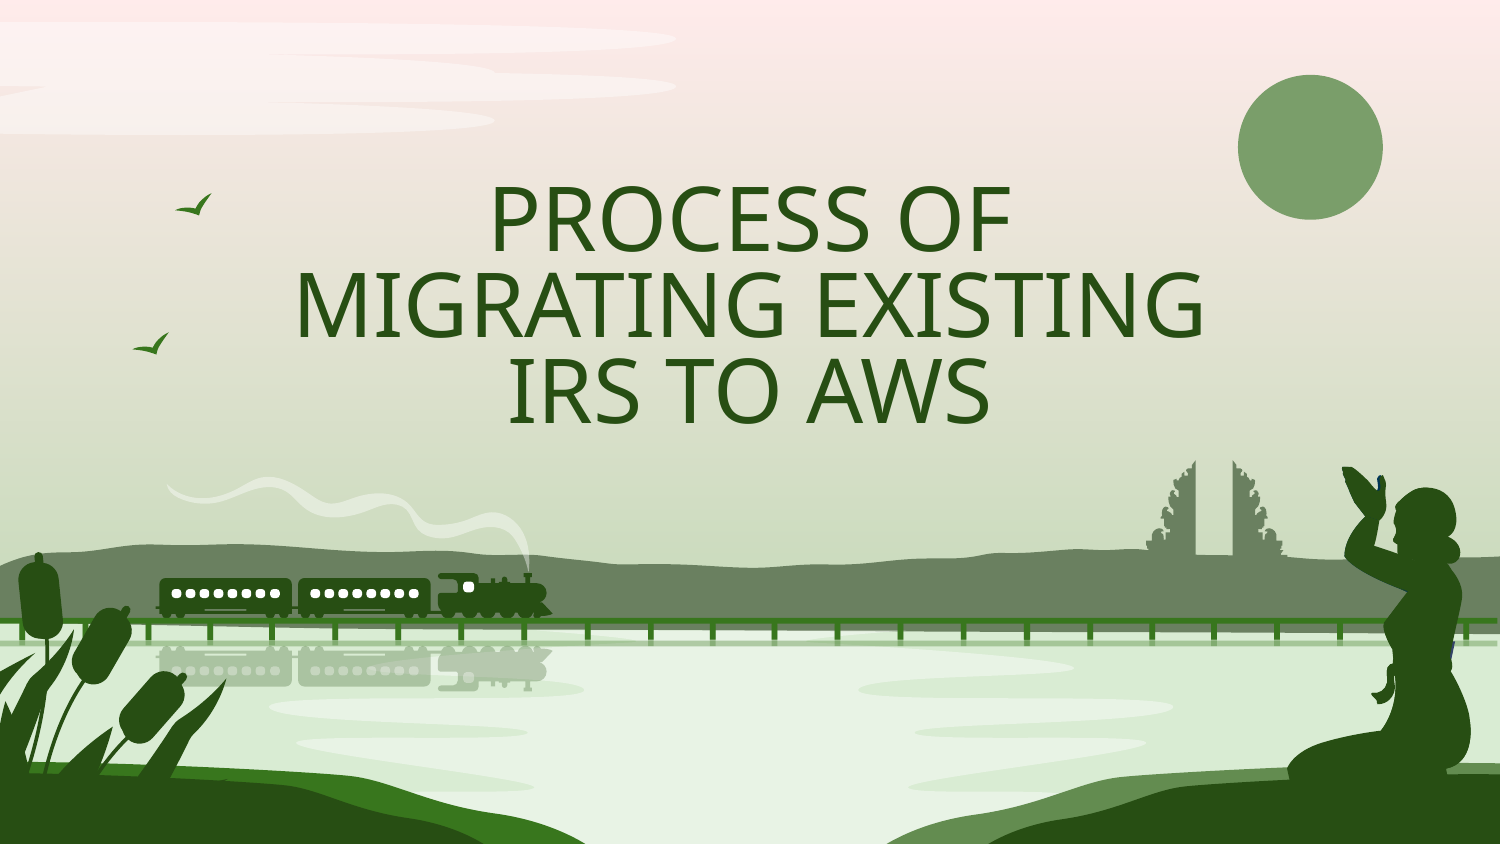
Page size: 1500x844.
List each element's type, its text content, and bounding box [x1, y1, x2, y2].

text_box [1237, 74, 1383, 220]
text_box [175, 193, 212, 216]
title PROCESS OF MIGRATING EXISTING IRS TO AWS [217, 122, 1282, 502]
text_box [132, 332, 169, 355]
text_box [1136, 459, 1292, 591]
